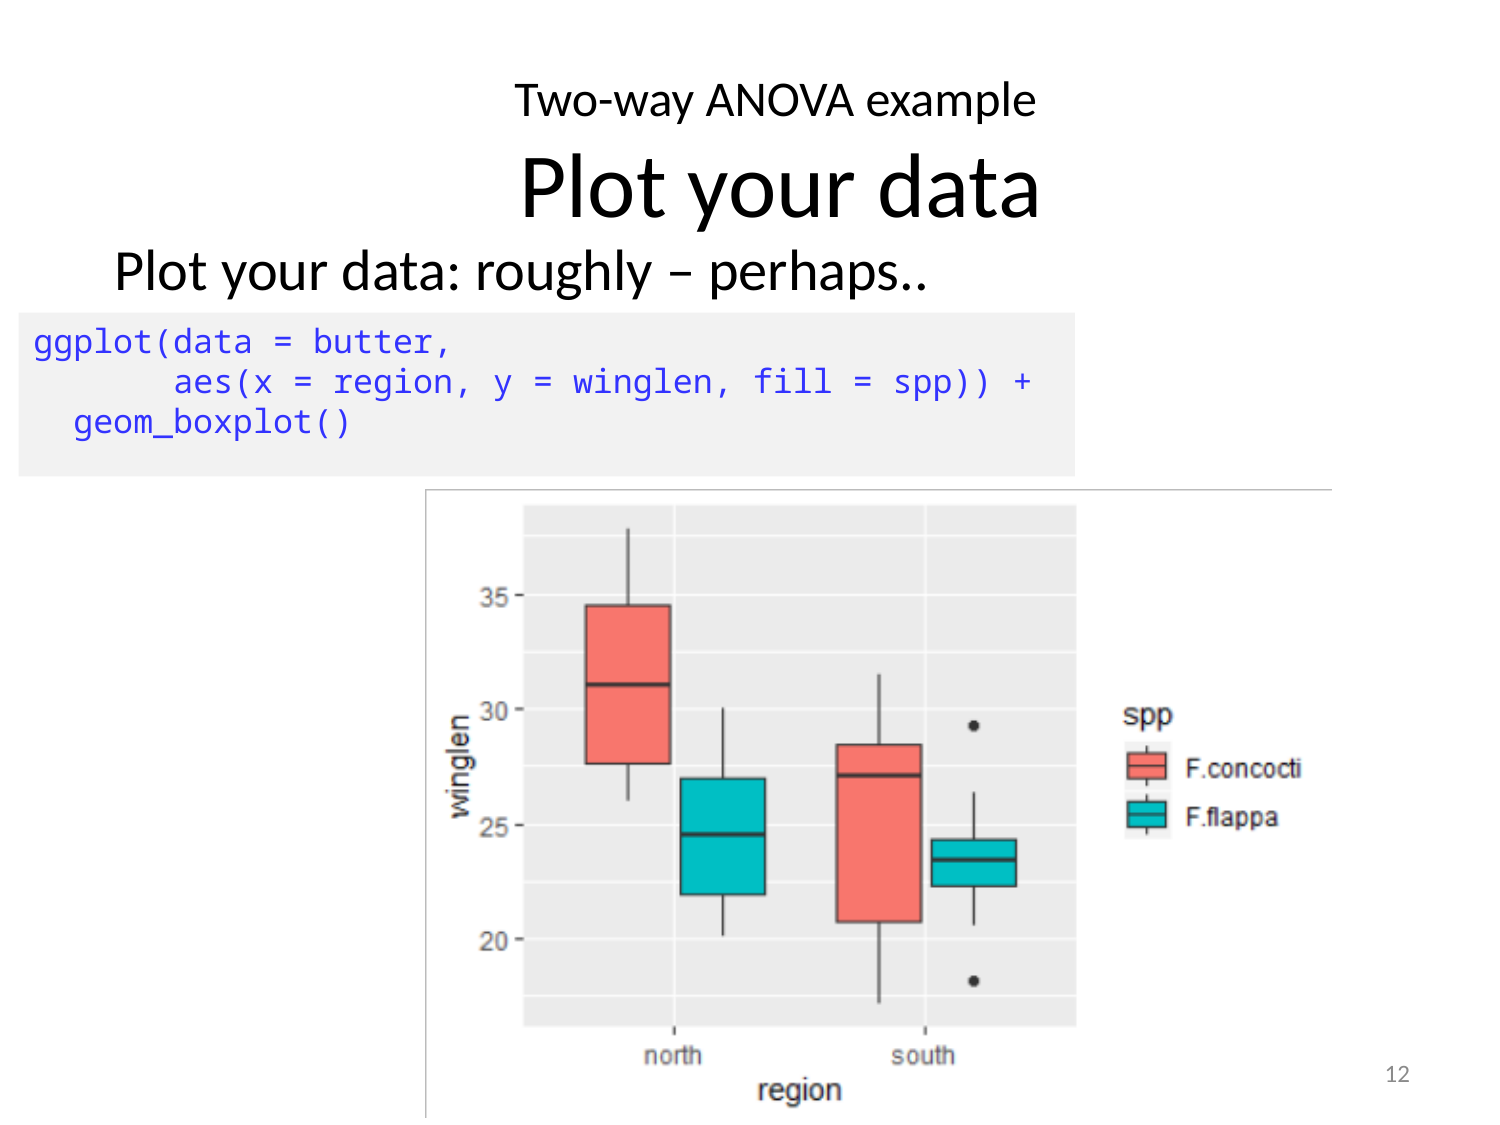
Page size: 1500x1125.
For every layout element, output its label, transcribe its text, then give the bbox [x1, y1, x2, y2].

text_box ggplot(data = butter, aes(x = region, y = winglen, fill = spp)) + geom_boxplot() [18, 312, 1075, 477]
text_box Plot your data: roughly – perhaps.. [99, 224, 1463, 310]
text_box Two-way ANOVA example Plot your data [200, 49, 1363, 224]
slide_number 12 [1335, 1042, 1425, 1103]
picture [424, 489, 1332, 1119]
